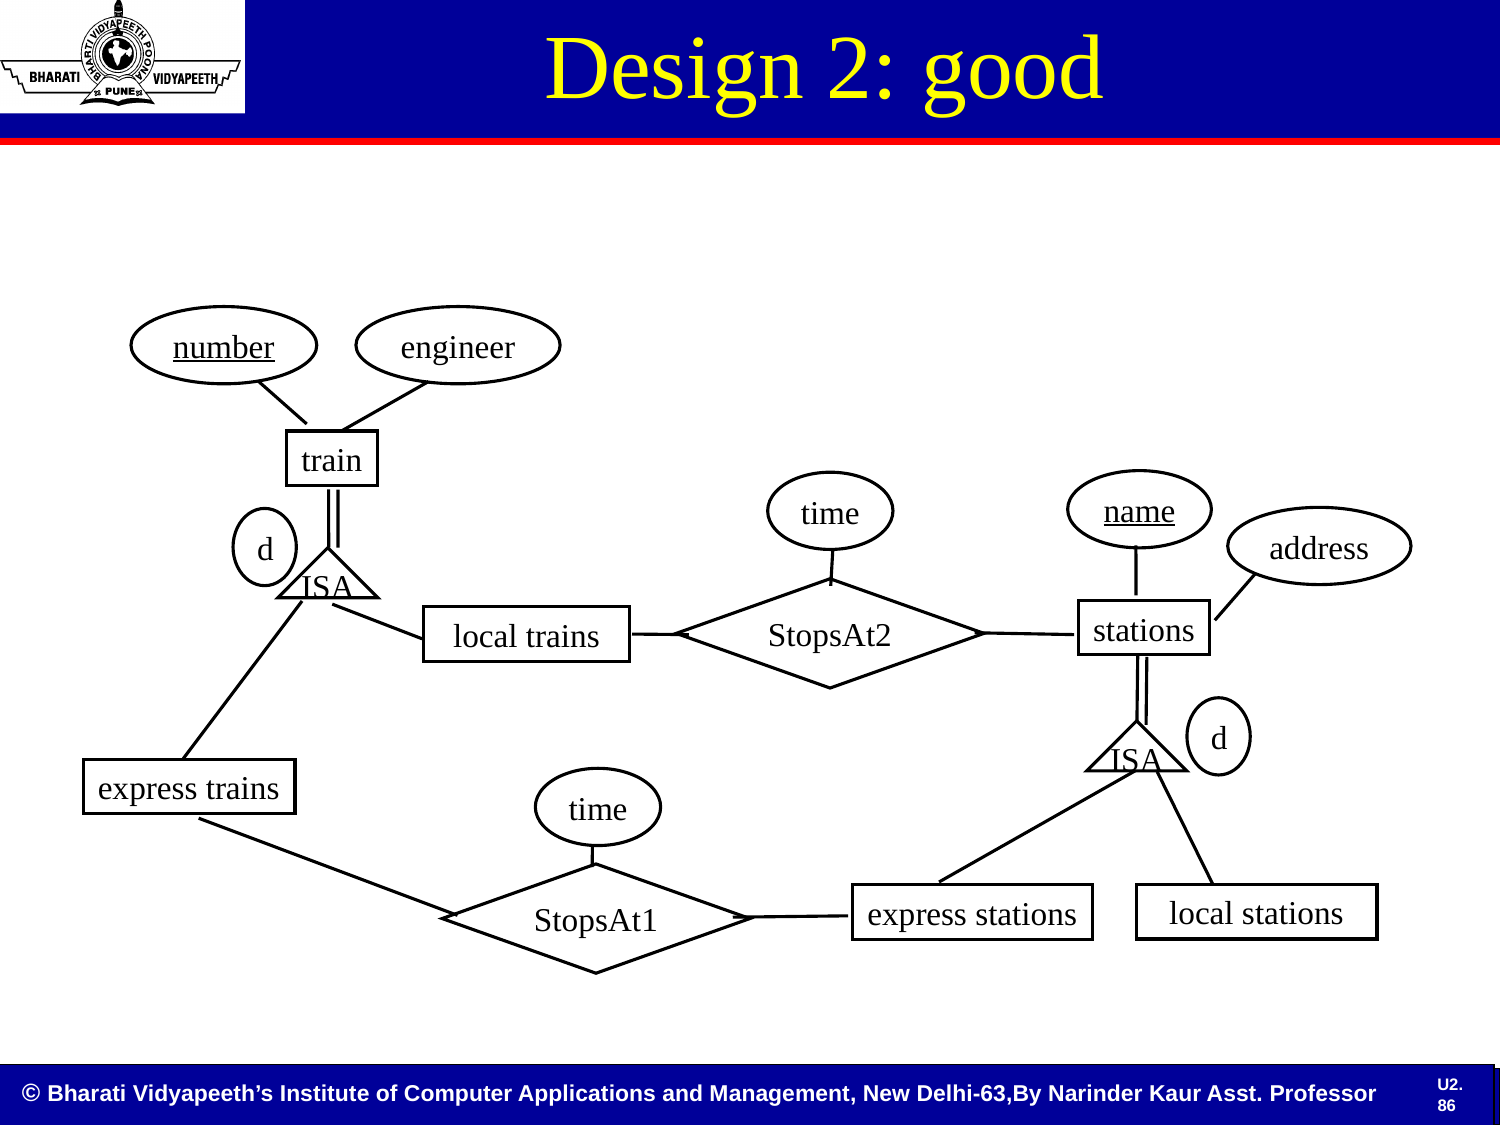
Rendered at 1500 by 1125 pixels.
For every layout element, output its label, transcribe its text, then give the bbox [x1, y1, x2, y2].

text_box StopsAt1 [442, 863, 750, 974]
text_box [112, 1024, 425, 1100]
text_box express trains [83, 759, 296, 814]
text_box local stations [1136, 884, 1378, 939]
text_box [512, 1024, 988, 1100]
text_box StopsAt2 [676, 578, 984, 689]
text_box time [535, 768, 661, 846]
text_box train [286, 430, 378, 486]
text_box number [130, 306, 317, 384]
title Design 2: good [150, 0, 1500, 188]
text_box engineer [355, 306, 561, 384]
picture [0, 0, 150, 106]
text_box local trains [423, 606, 630, 662]
text_box time [767, 472, 893, 550]
text_box d [1186, 697, 1251, 775]
text_box ISA [277, 547, 378, 598]
text_box d [233, 508, 297, 586]
text_box name [1067, 470, 1212, 548]
text_box stations [1078, 600, 1210, 655]
text_box address [1227, 507, 1412, 585]
text_box express stations [852, 884, 1093, 940]
text_box ISA [1086, 720, 1187, 771]
